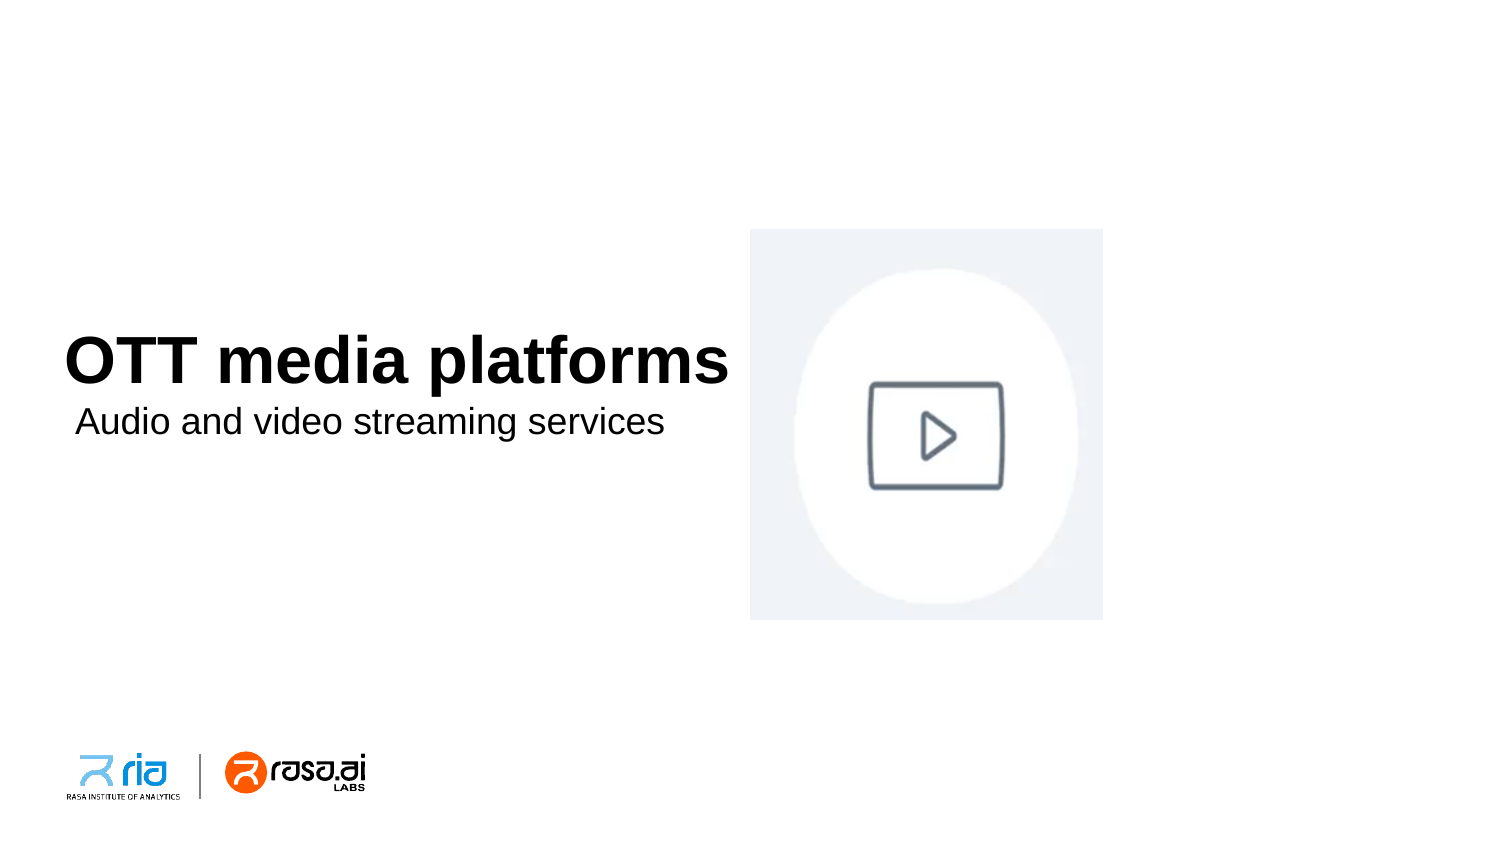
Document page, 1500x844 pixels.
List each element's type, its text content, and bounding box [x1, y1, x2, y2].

picture [58, 744, 188, 808]
list OTT media platforms Audio and video streaming services [64, 317, 744, 444]
picture [749, 229, 1103, 620]
